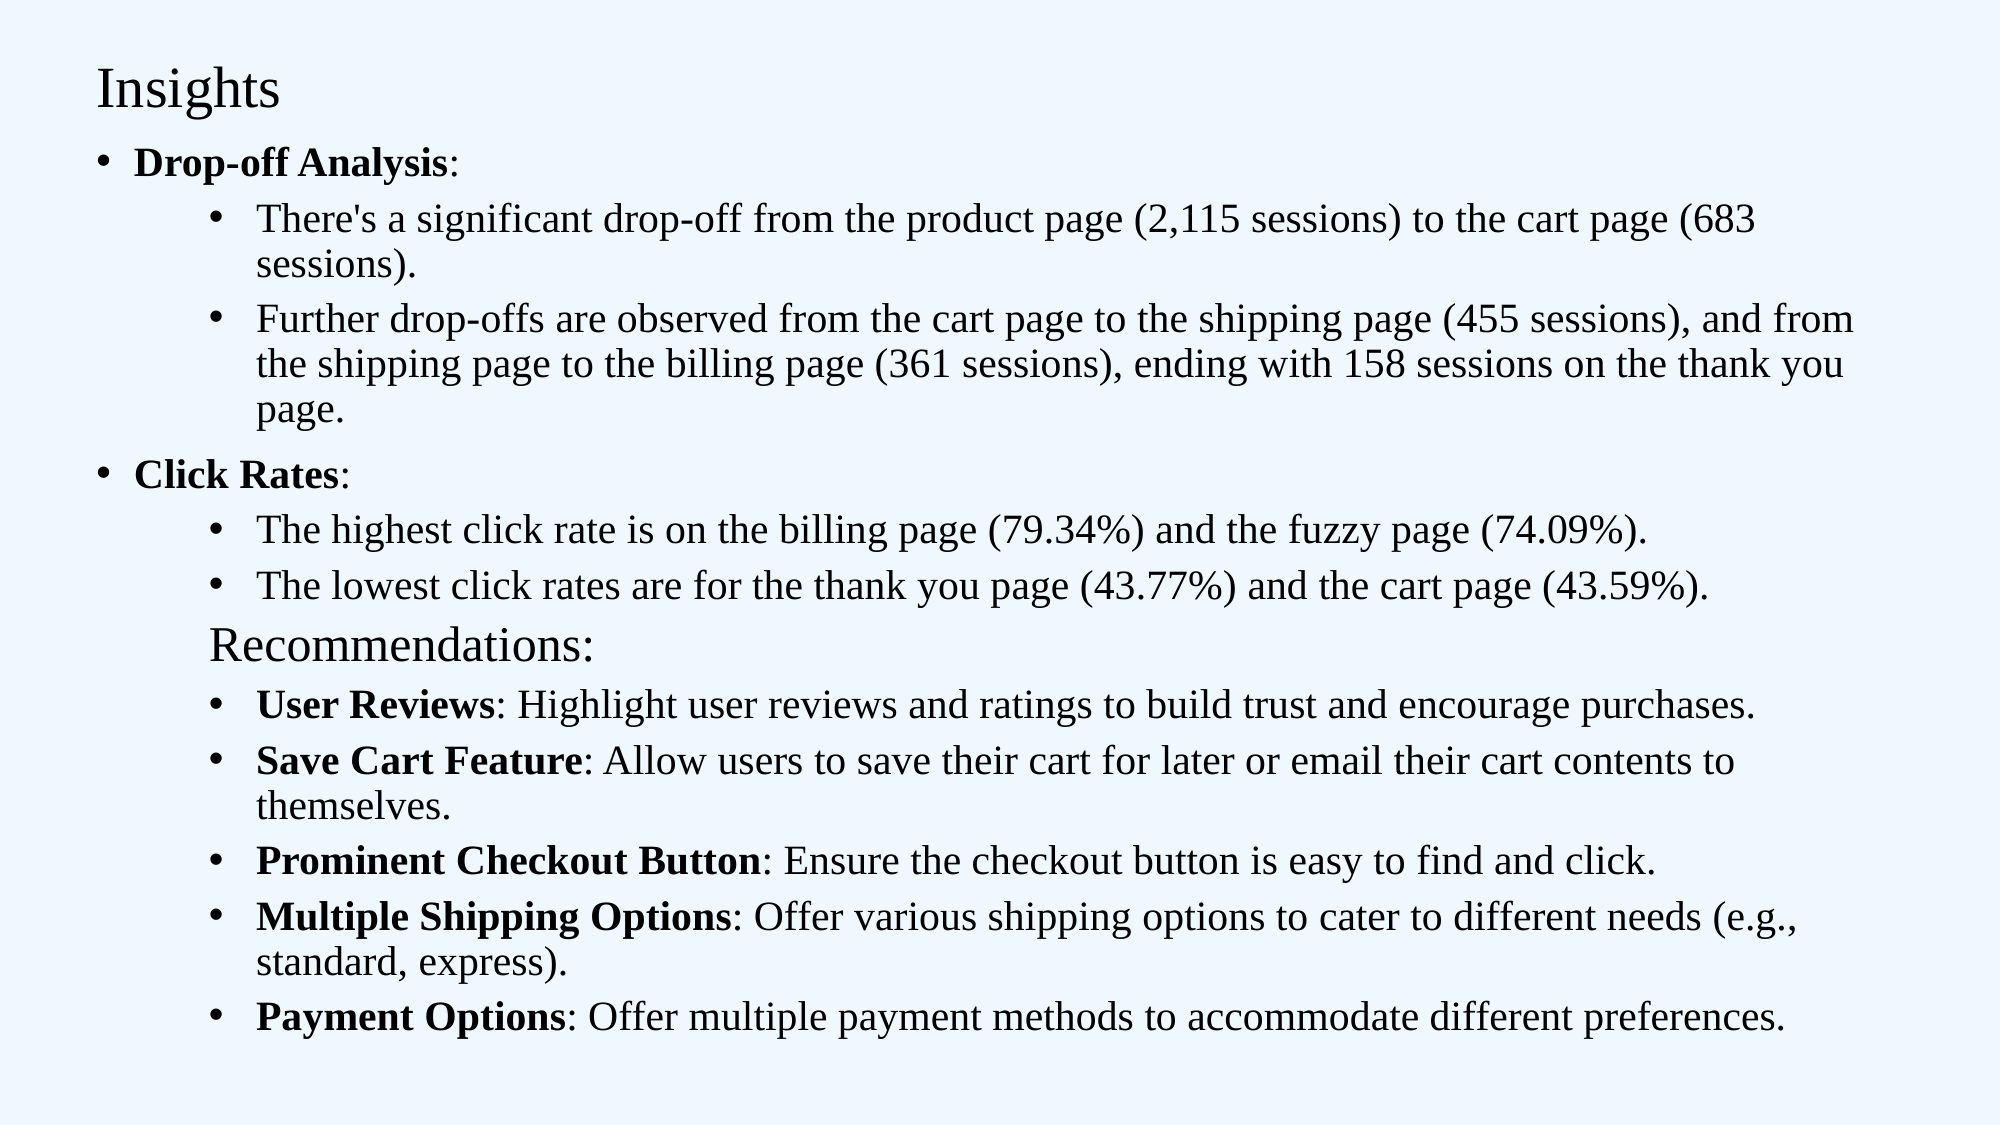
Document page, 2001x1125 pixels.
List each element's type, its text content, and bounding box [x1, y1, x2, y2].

list Insights Drop-off Analysis: There's a significant drop-off from the product page (2,115 sessions) to the cart page (683 sessions). Further drop-offs are observed from the cart page to the shipping page (455 sessions), and from the shipping page to the billing page (361 sessions), ending with 158 sessions on the thank you page. Click Rates: The highest click rate is on the billing page (79.34%) and the fuzzy page (74.09%). The lowest click rates are for the thank you page (43.77%) and the cart page (43.59%). Recommendations: User Reviews: Highlight user reviews and ratings to build trust and encourage purchases. Save Cart Feature: Allow users to save their cart for later or email their cart contents to themselves. Prominent Checkout Button: Ensure the checkout button is easy to find and click. Multiple Shipping Options: Offer various shipping options to cater to different needs (e.g., standard, express). Payment Options: Offer multiple payment methods to accommodate different preferences. [81, 49, 1919, 978]
